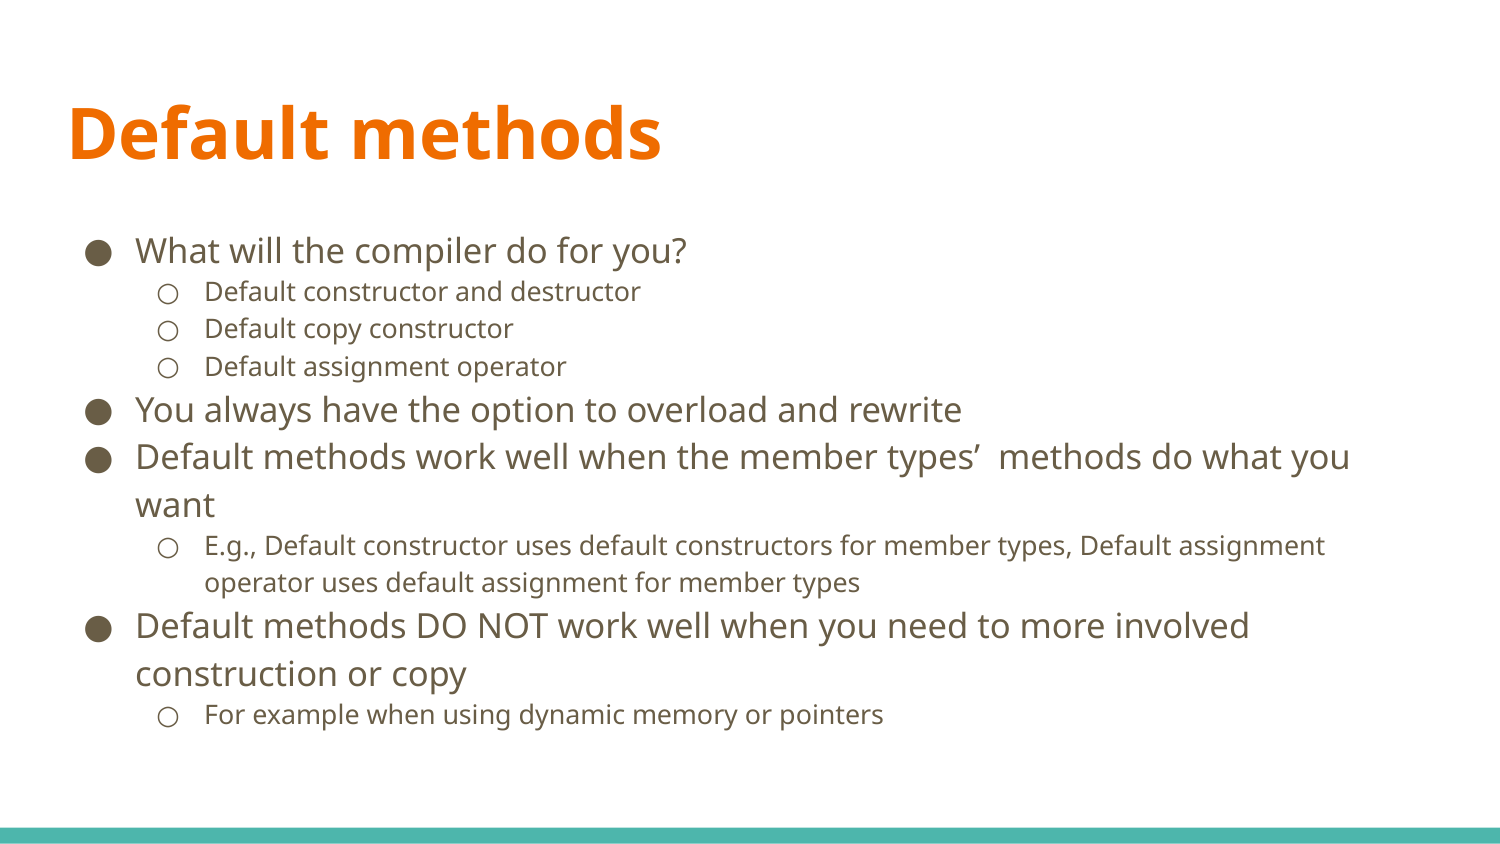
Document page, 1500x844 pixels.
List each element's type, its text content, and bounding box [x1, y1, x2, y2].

list What will the compiler do for you? Default constructor and destructor Default copy constructor Default assignment operator You always have the option to overload and rewrite Default methods work well when the member types’ methods do what you want E.g., Default constructor uses default constructors for member types, Default assignment operator uses default assignment for member types Default methods DO NOT work well when you need to more involved construction or copy For example when using dynamic memory or pointers [51, 207, 1449, 750]
title Default methods [51, 72, 1449, 189]
